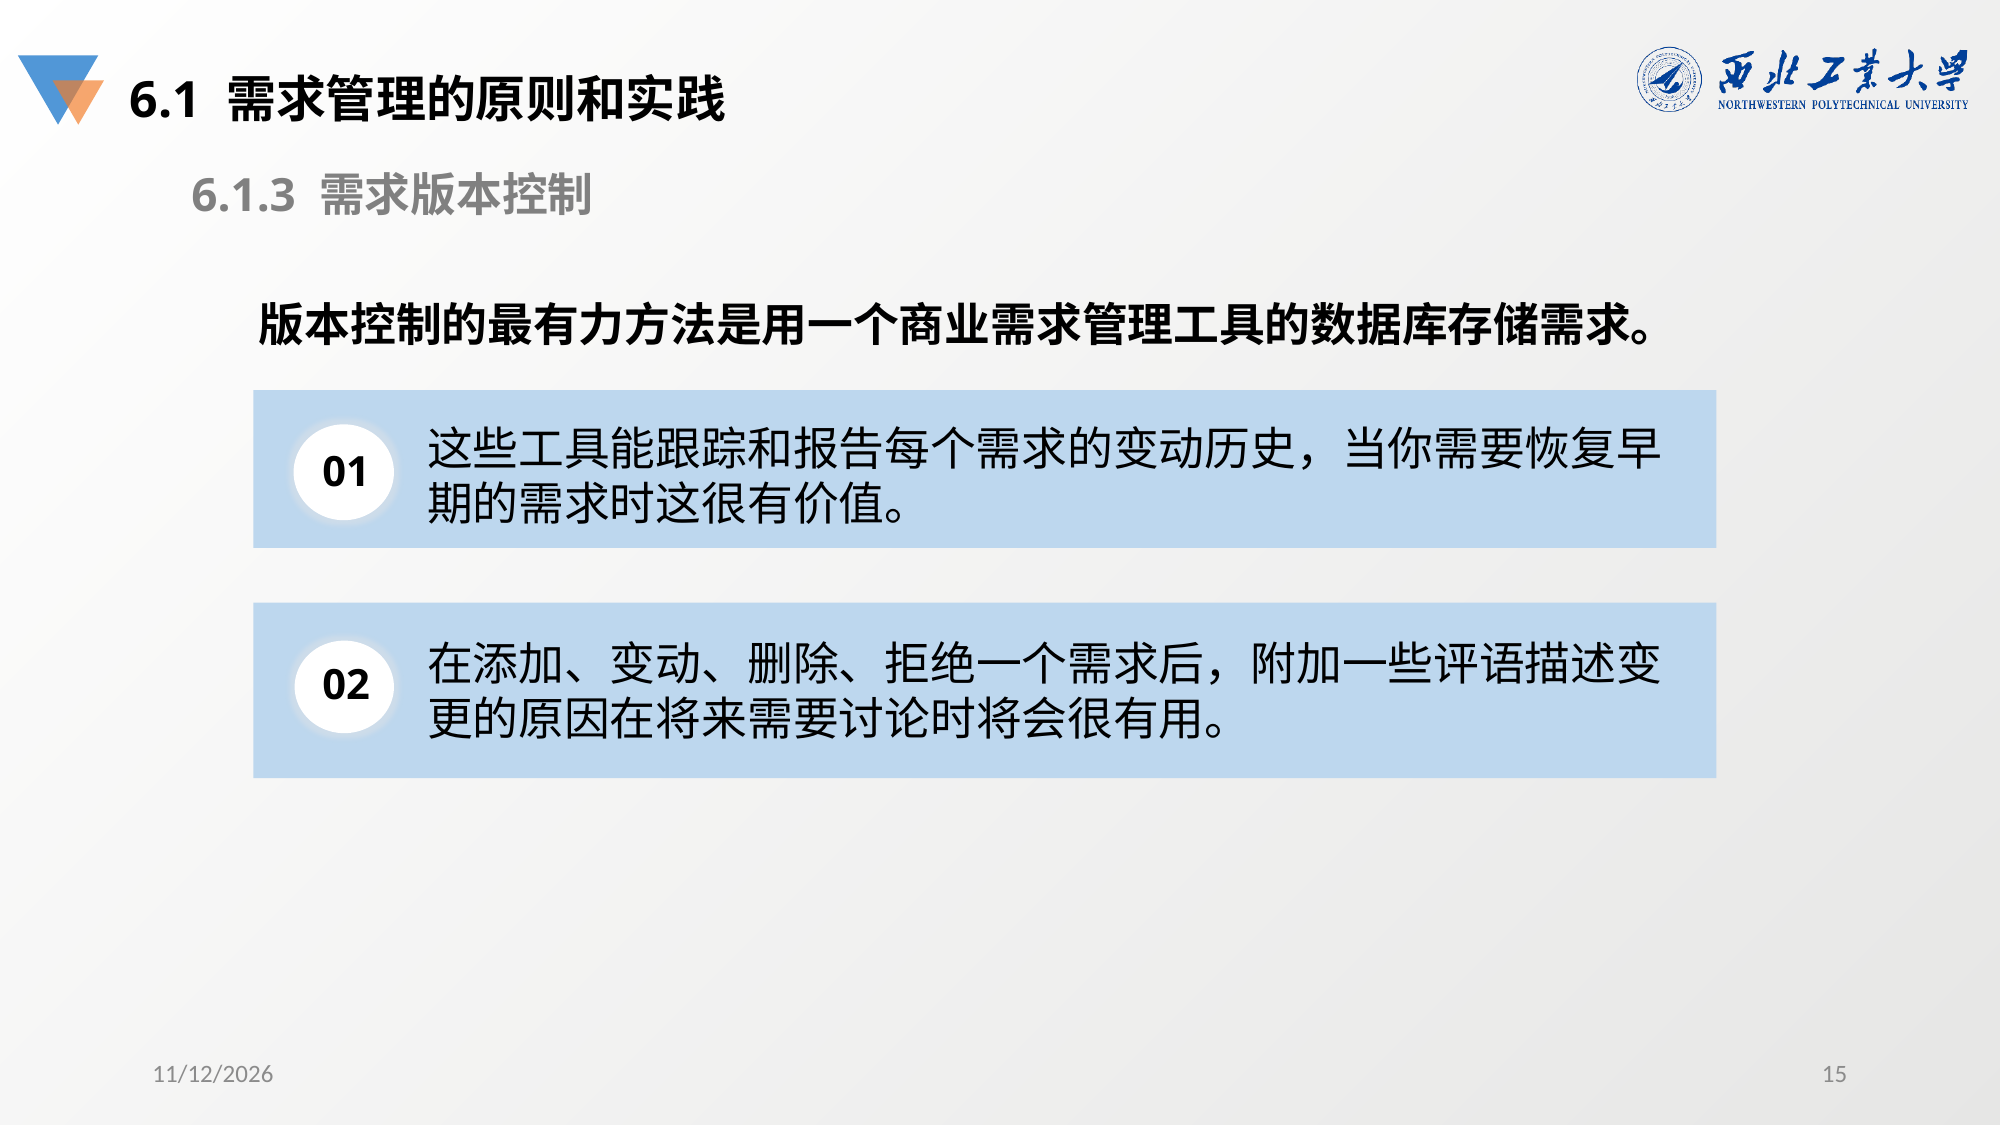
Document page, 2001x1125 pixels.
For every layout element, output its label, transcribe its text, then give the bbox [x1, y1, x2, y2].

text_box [253, 602, 1717, 779]
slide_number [137, 1042, 588, 1103]
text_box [253, 390, 1717, 548]
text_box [17, 55, 104, 125]
slide_number 15 [1412, 1042, 1863, 1103]
text_box 6.1.3 需求版本控制 [176, 158, 1284, 229]
picture [1633, 38, 1970, 123]
text_box 6.1 需求管理的原则和实践 [114, 60, 777, 136]
text_box 版本控制的最有力方法是用一个商业需求管理工具的数据库存储需求。 [243, 260, 1774, 358]
